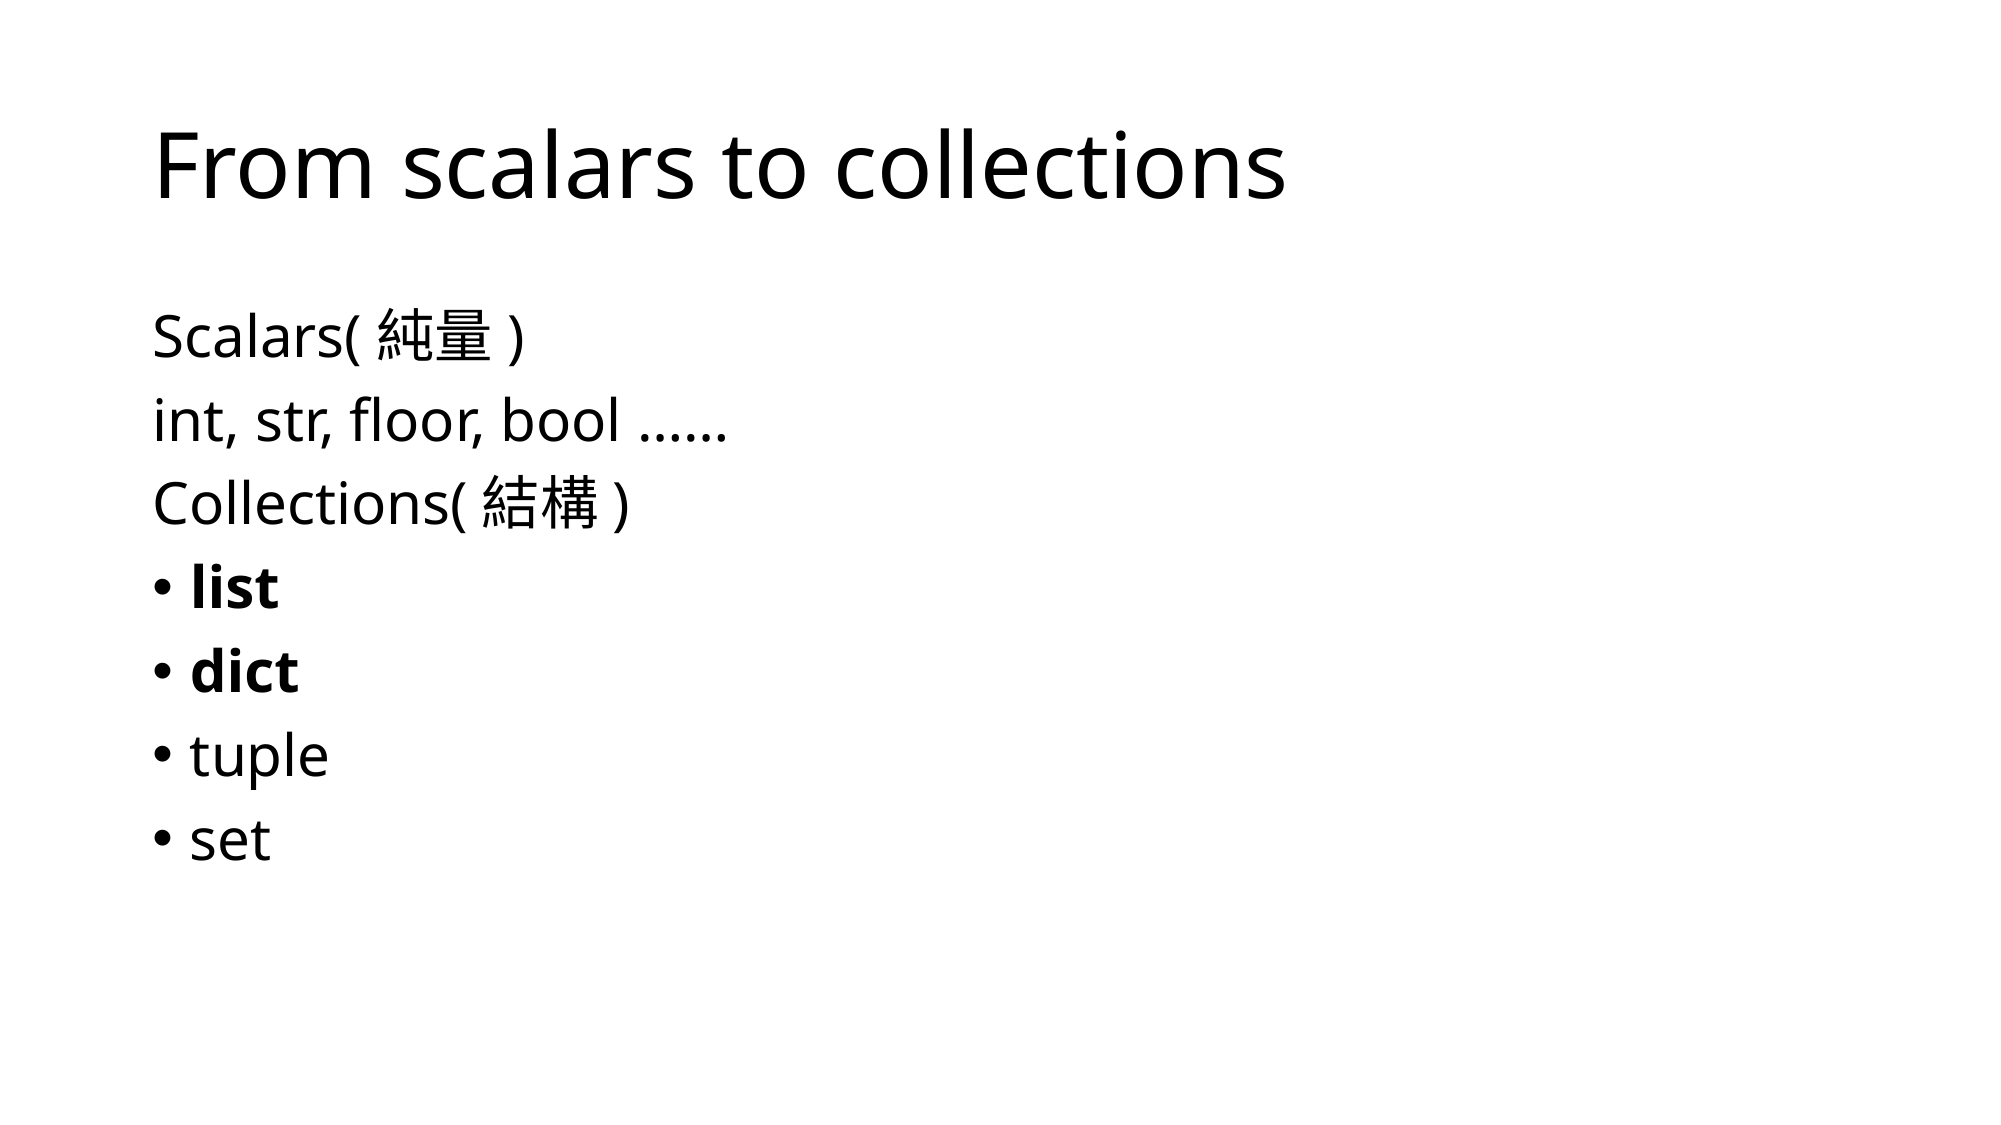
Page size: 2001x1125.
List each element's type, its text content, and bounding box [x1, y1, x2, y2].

list Scalars(純量) int, str, floor, bool …… Collections(結構) list dict tuple set [137, 299, 1863, 1014]
title From scalars to collections [137, 59, 1863, 278]
